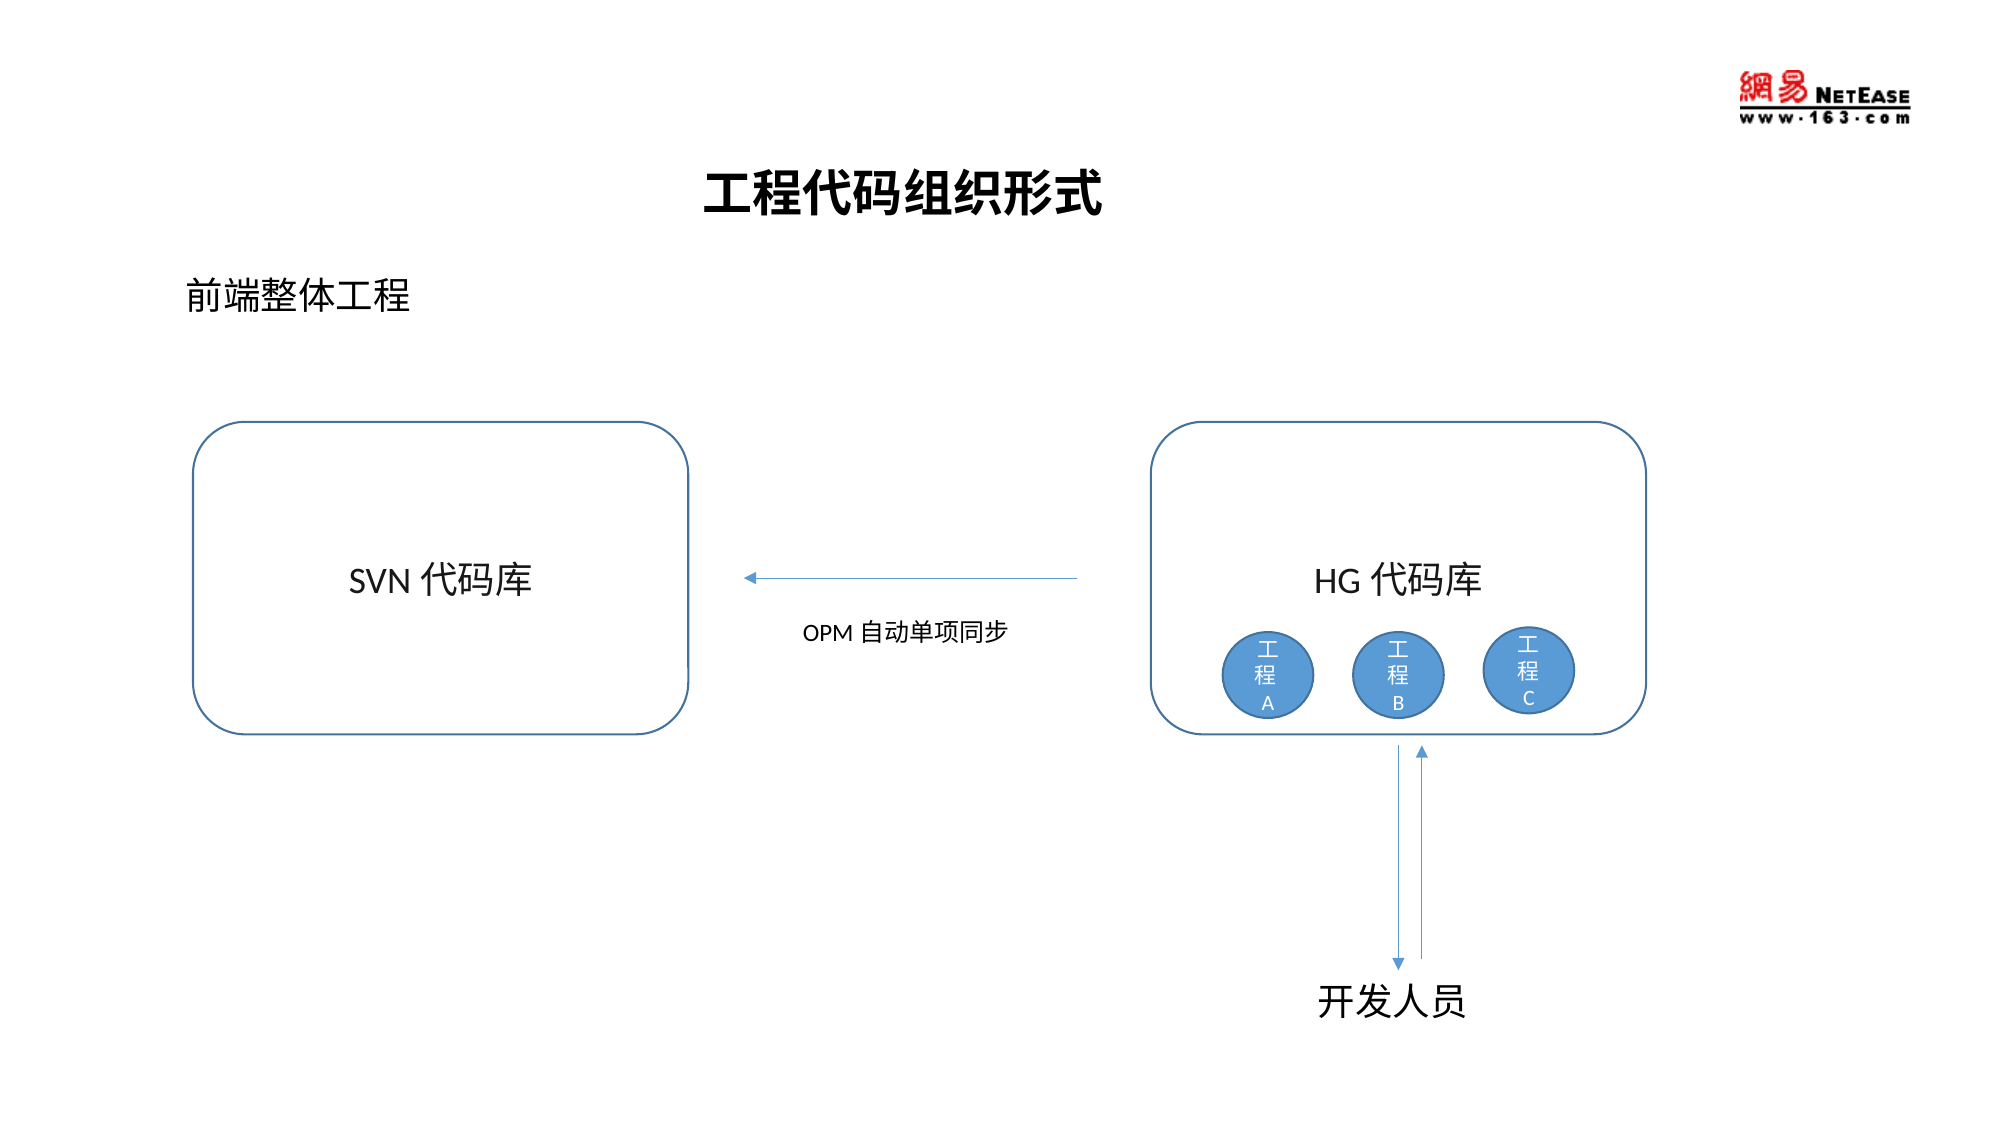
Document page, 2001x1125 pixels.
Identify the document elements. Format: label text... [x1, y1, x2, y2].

text_box 工程 B [1352, 631, 1445, 720]
text_box SVN代码库 [191, 420, 690, 736]
text_box 工程A [1221, 631, 1315, 720]
picture [1740, 70, 1914, 127]
text_box 前端整体工程 [171, 265, 480, 325]
text_box HG代码库 [1149, 420, 1648, 736]
text_box 工程代码组织形式 [688, 153, 1234, 229]
text_box 工程 C [1482, 626, 1576, 715]
text_box 开发人员 [1303, 970, 1541, 1030]
text_box OPM自动单项同步 [788, 609, 1034, 655]
